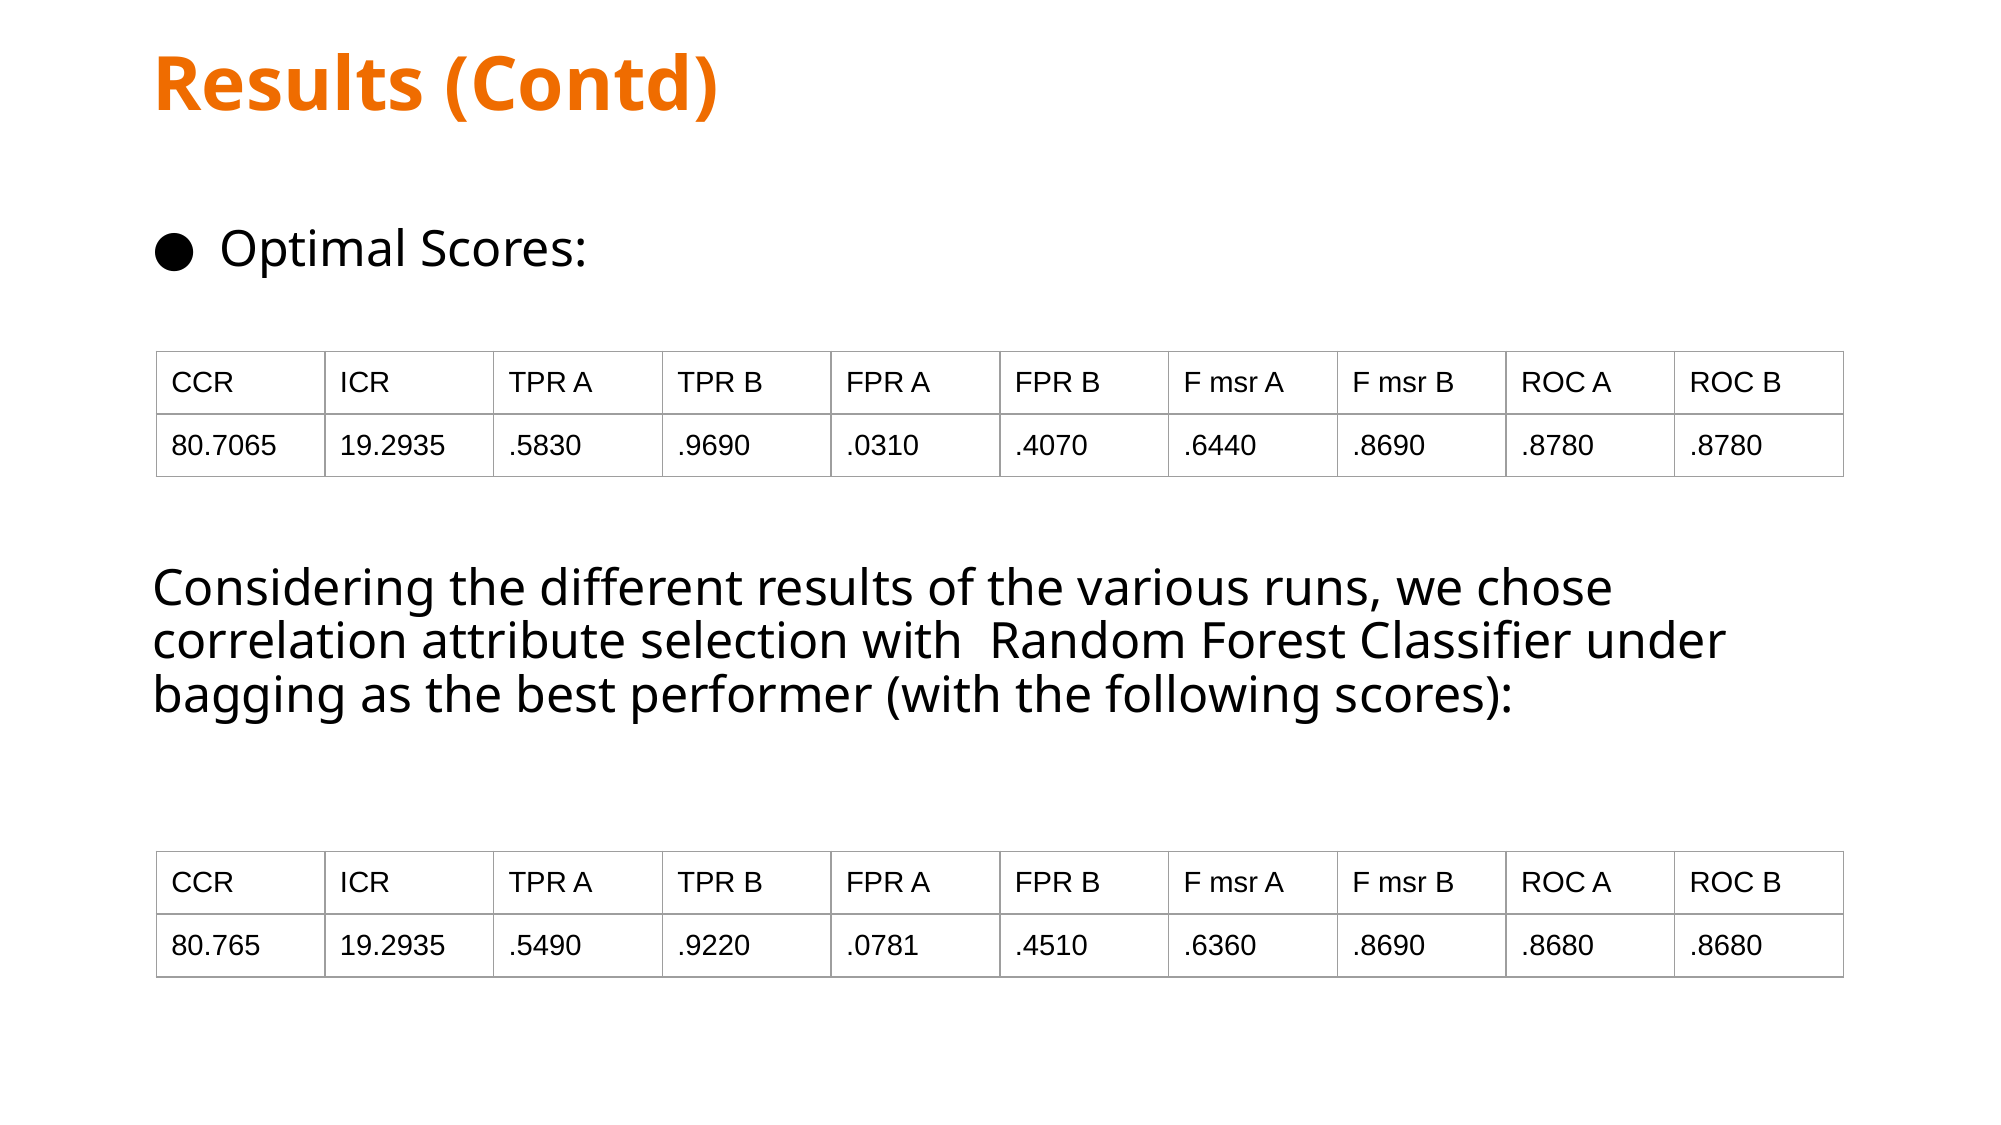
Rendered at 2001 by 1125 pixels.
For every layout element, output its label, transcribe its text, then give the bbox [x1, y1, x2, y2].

table_header CCR [157, 352, 324, 413]
table_header FPR B [1001, 852, 1168, 913]
table_cell .8780 [1675, 415, 1843, 476]
table_cell .0781 [832, 915, 999, 976]
table_header ICR [326, 352, 493, 413]
table_header F msr B [1338, 352, 1505, 413]
table_header CCR [157, 852, 324, 913]
table_header ROC B [1675, 852, 1843, 913]
list Optimal Scores: Considering the different results of the various runs, we chose correlation attribute selection with Random Forest Classifier under bagging as the best performer (with the following scores): [137, 204, 1863, 1014]
table_cell 80.765 [157, 915, 324, 976]
table_header TPR A [494, 852, 662, 913]
table_cell .6440 [1169, 415, 1337, 476]
table_cell .5490 [494, 915, 662, 976]
table_cell .8780 [1507, 415, 1674, 476]
table_header TPR B [663, 852, 830, 913]
table_header ICR [326, 852, 493, 913]
table_header TPR A [494, 352, 662, 413]
table_cell .0310 [832, 415, 999, 476]
table_header F msr B [1338, 852, 1505, 913]
table_header F msr A [1169, 852, 1337, 913]
table_header TPR B [663, 352, 830, 413]
table_cell .8690 [1338, 415, 1505, 476]
table_cell .4510 [1001, 915, 1168, 976]
table_cell .8690 [1338, 915, 1505, 976]
table_header ROC A [1507, 852, 1674, 913]
table_header FPR A [832, 852, 999, 913]
table_cell .6360 [1169, 915, 1337, 976]
table_header ROC A [1507, 352, 1674, 413]
table_cell .4070 [1001, 415, 1168, 476]
table_header FPR A [832, 352, 999, 413]
title Results (Contd) [137, 34, 1863, 138]
table_header FPR B [1001, 352, 1168, 413]
table_cell .9690 [663, 415, 830, 476]
table_cell .9220 [663, 915, 830, 976]
table_cell 19.2935 [326, 415, 493, 476]
table_cell 19.2935 [326, 915, 493, 976]
table_header F msr A [1169, 352, 1337, 413]
table_cell .5830 [494, 415, 662, 476]
table_header ROC B [1675, 352, 1843, 413]
table_cell 80.7065 [157, 415, 324, 476]
table_cell .8680 [1507, 915, 1674, 976]
table_cell .8680 [1675, 915, 1843, 976]
